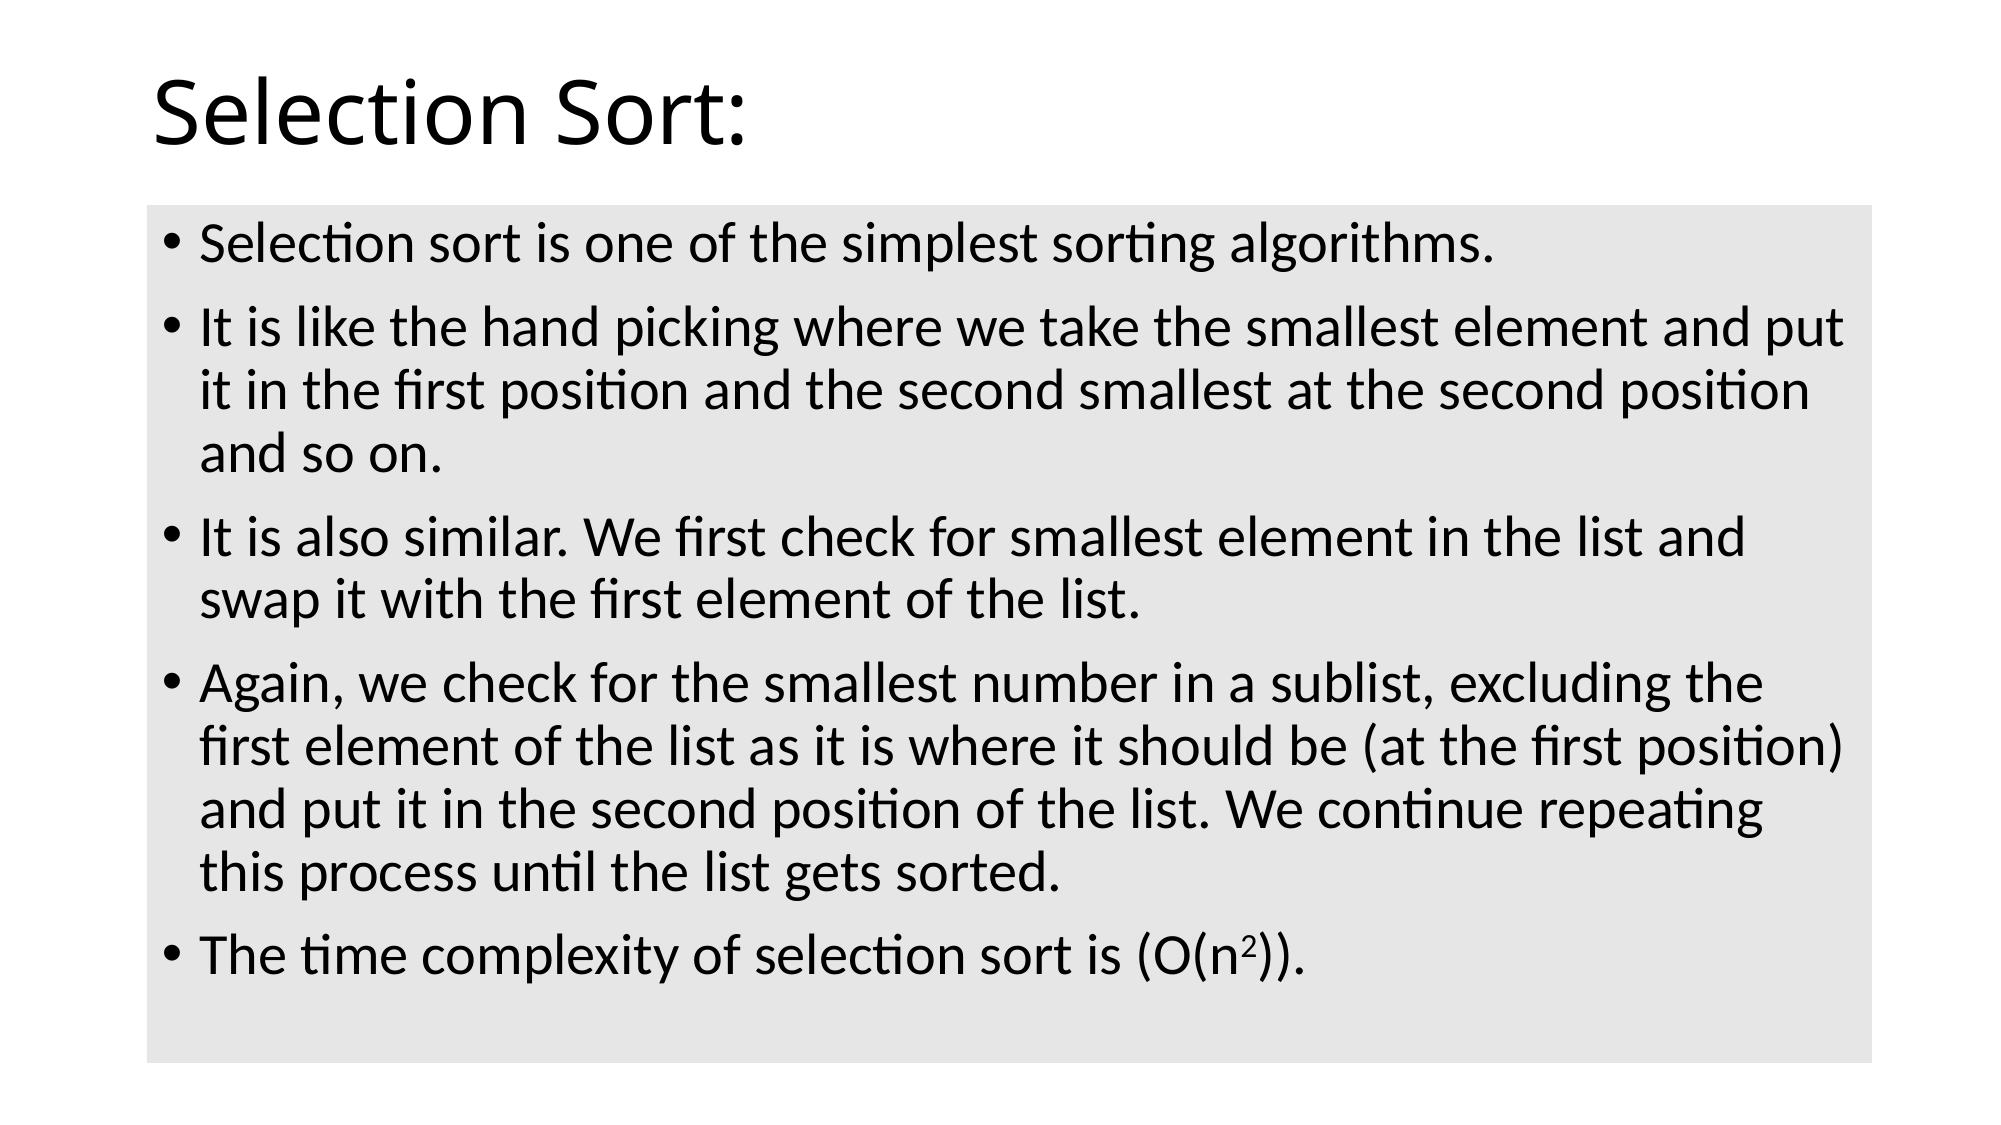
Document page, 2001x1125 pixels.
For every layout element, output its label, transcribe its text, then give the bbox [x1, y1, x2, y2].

list Selection sort is one of the simplest sorting algorithms. It is like the hand picking where we take the smallest element and put it in the first position and the second smallest at the second position and so on. It is also similar. We first check for smallest element in the list and swap it with the first element of the list. Again, we check for the smallest number in a sublist, excluding the first element of the list as it is where it should be (at the first position) and put it in the second position of the list. We continue repeating this process until the list gets sorted. The time complexity of selection sort is (O(n2)). [146, 205, 1872, 1063]
title Selection Sort: [137, 59, 1863, 172]
